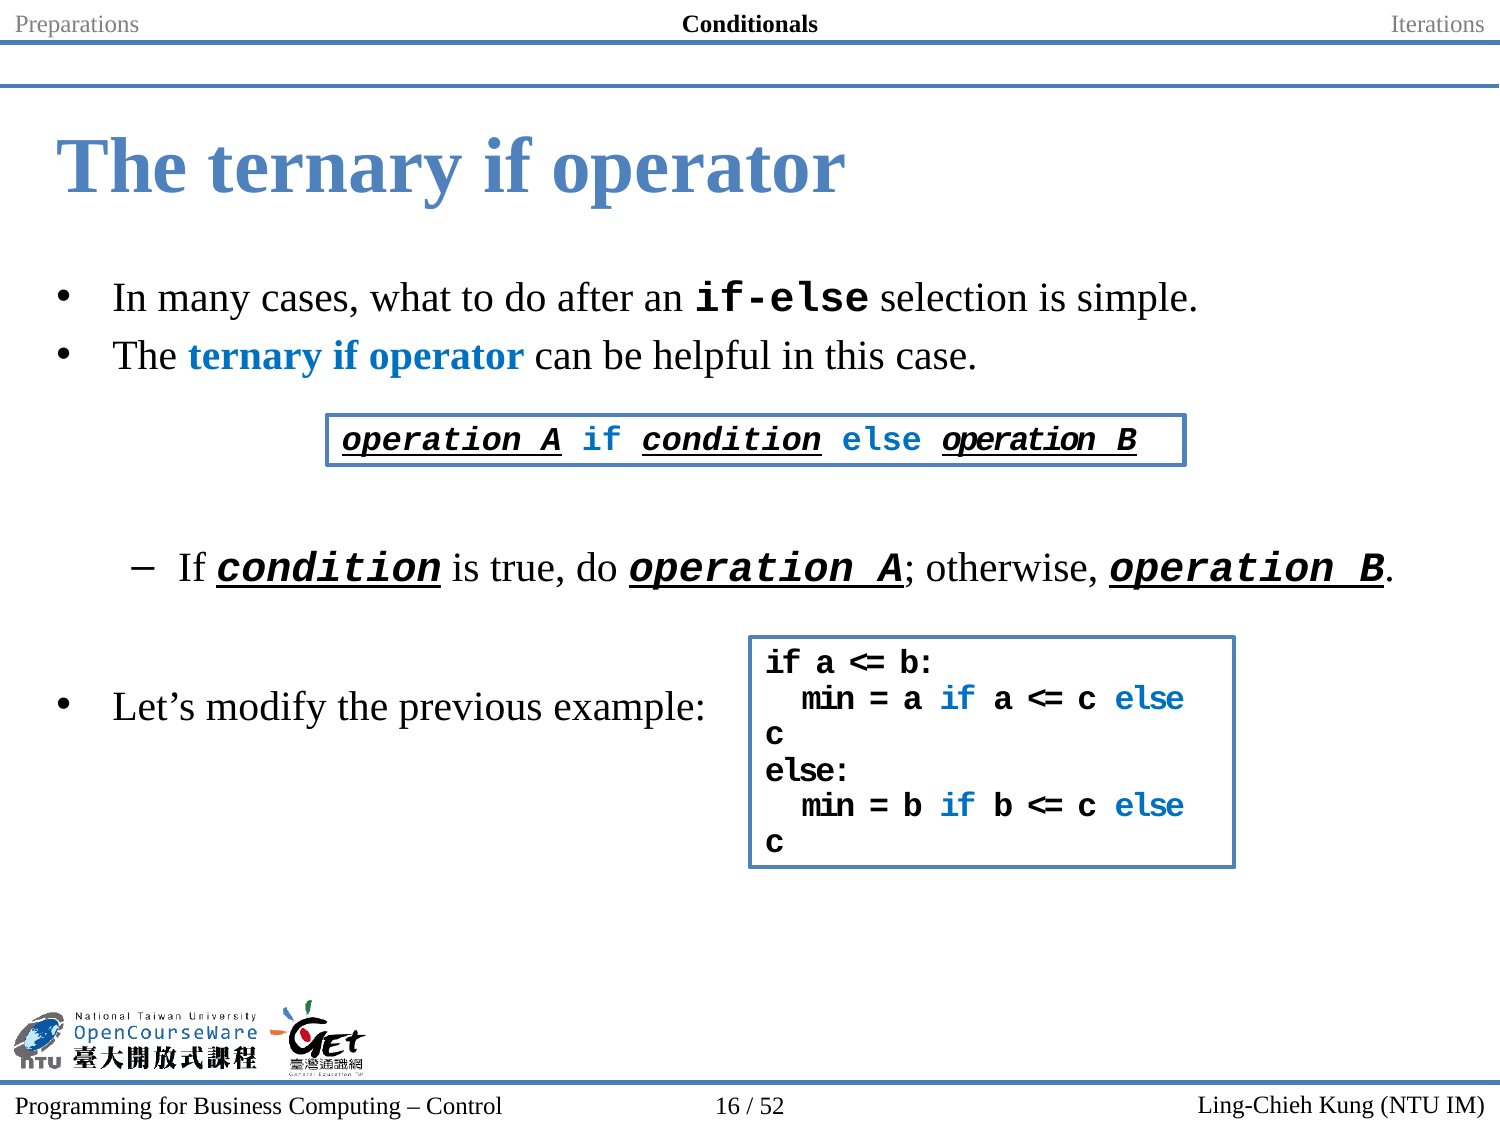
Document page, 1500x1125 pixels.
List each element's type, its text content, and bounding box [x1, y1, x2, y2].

text_box Iterations [998, 0, 1500, 42]
text_box Preparations [0, 0, 501, 42]
text_box if a <= b: min = a if a <= c else c else: min = b if b <= c else c [748, 635, 1236, 798]
list In many cases, what to do after an if-else selection is simple. The ternary if operator can be helpful in this case. If condition is true, do operation A; otherwise, operation B. Let’s modify the previous example: [41, 262, 1471, 1071]
title The ternary if operator [41, 90, 1471, 233]
text_box [0, 42, 501, 86]
text_box [998, 42, 1500, 86]
text_box operation A if condition else operation B [325, 413, 1187, 467]
text_box [501, 42, 998, 86]
text_box Conditionals [501, 0, 998, 42]
picture [0, 999, 372, 1083]
